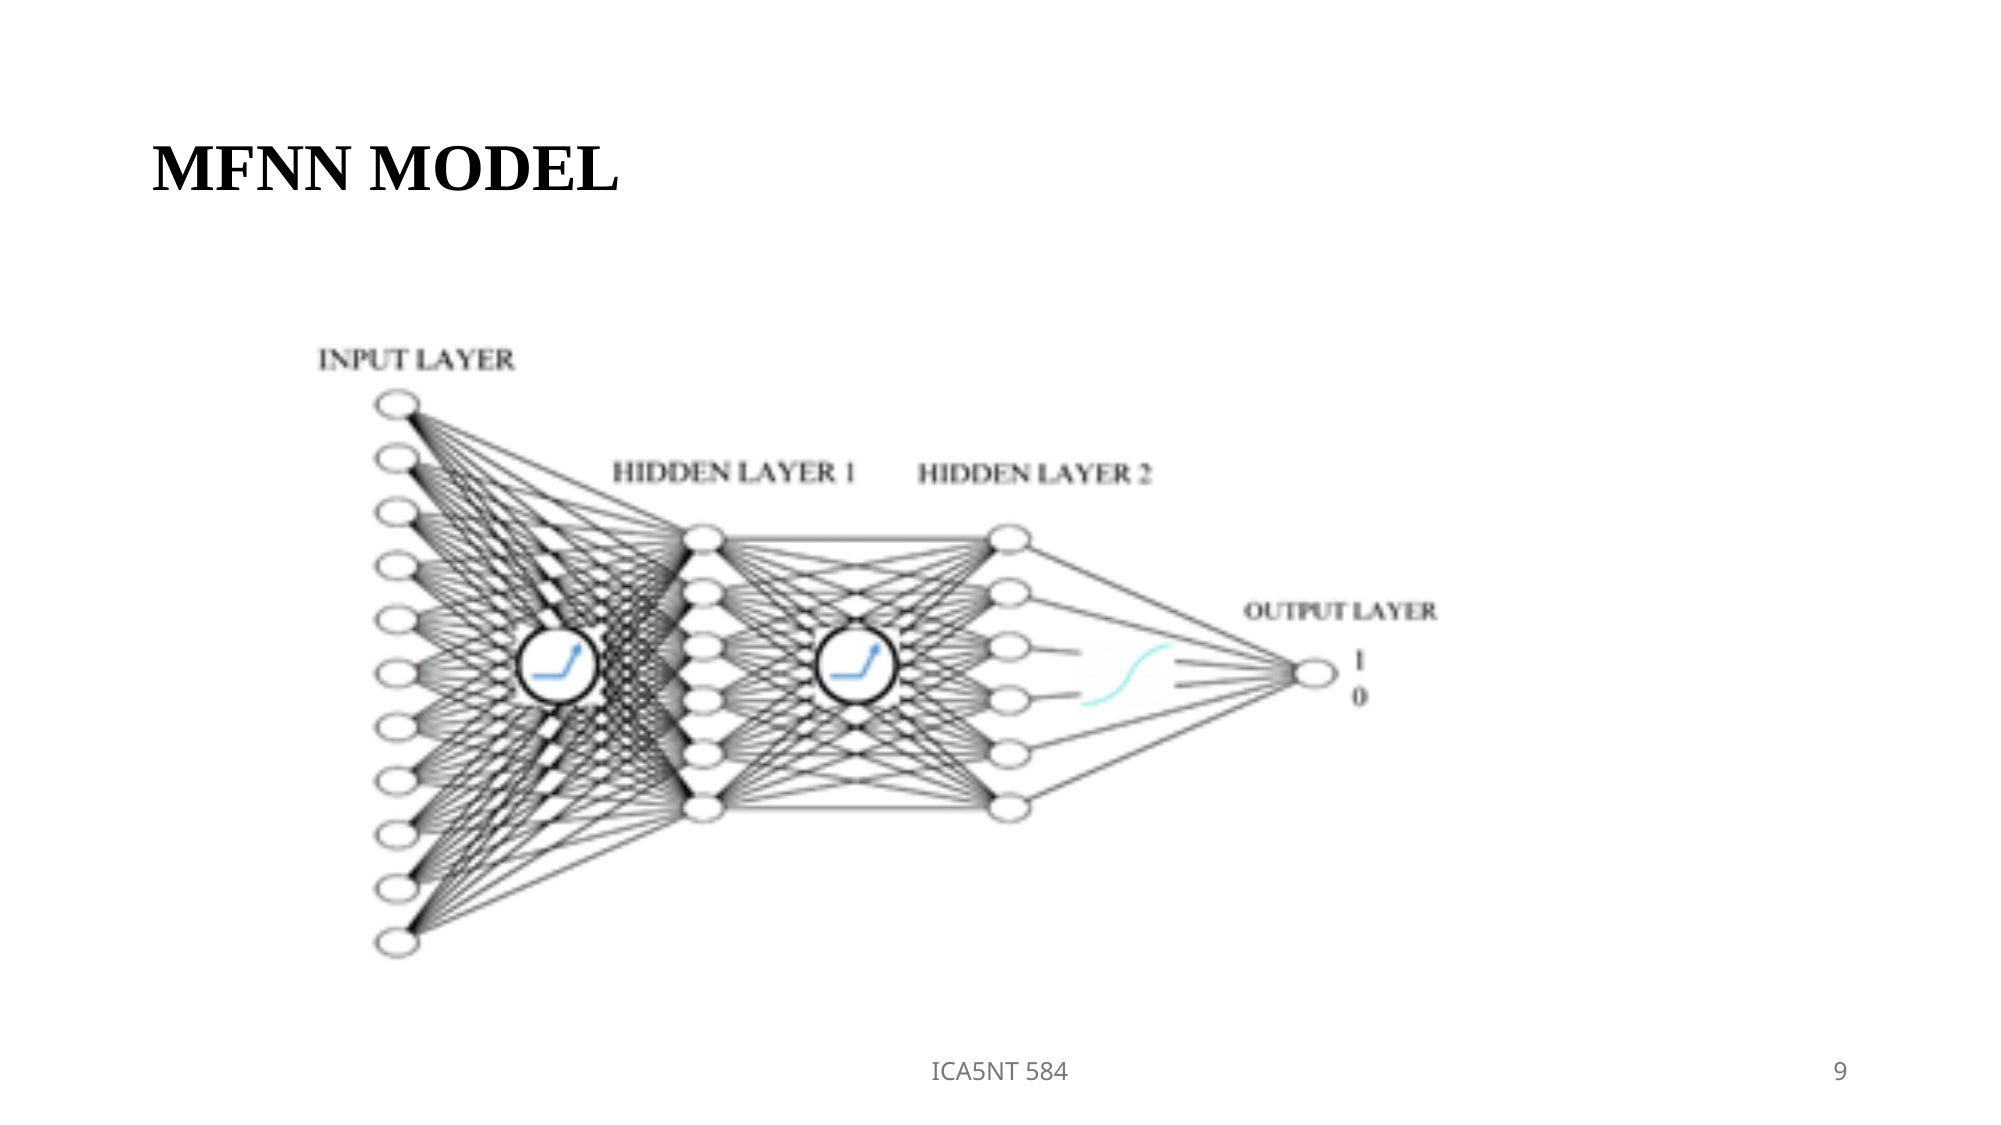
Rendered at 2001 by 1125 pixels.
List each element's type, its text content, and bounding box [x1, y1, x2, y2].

title MFNN MODEL [137, 59, 1863, 278]
footer ICA5NT 584 [662, 1042, 1338, 1103]
slide_number 9 [1412, 1042, 1863, 1103]
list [297, 296, 1473, 997]
